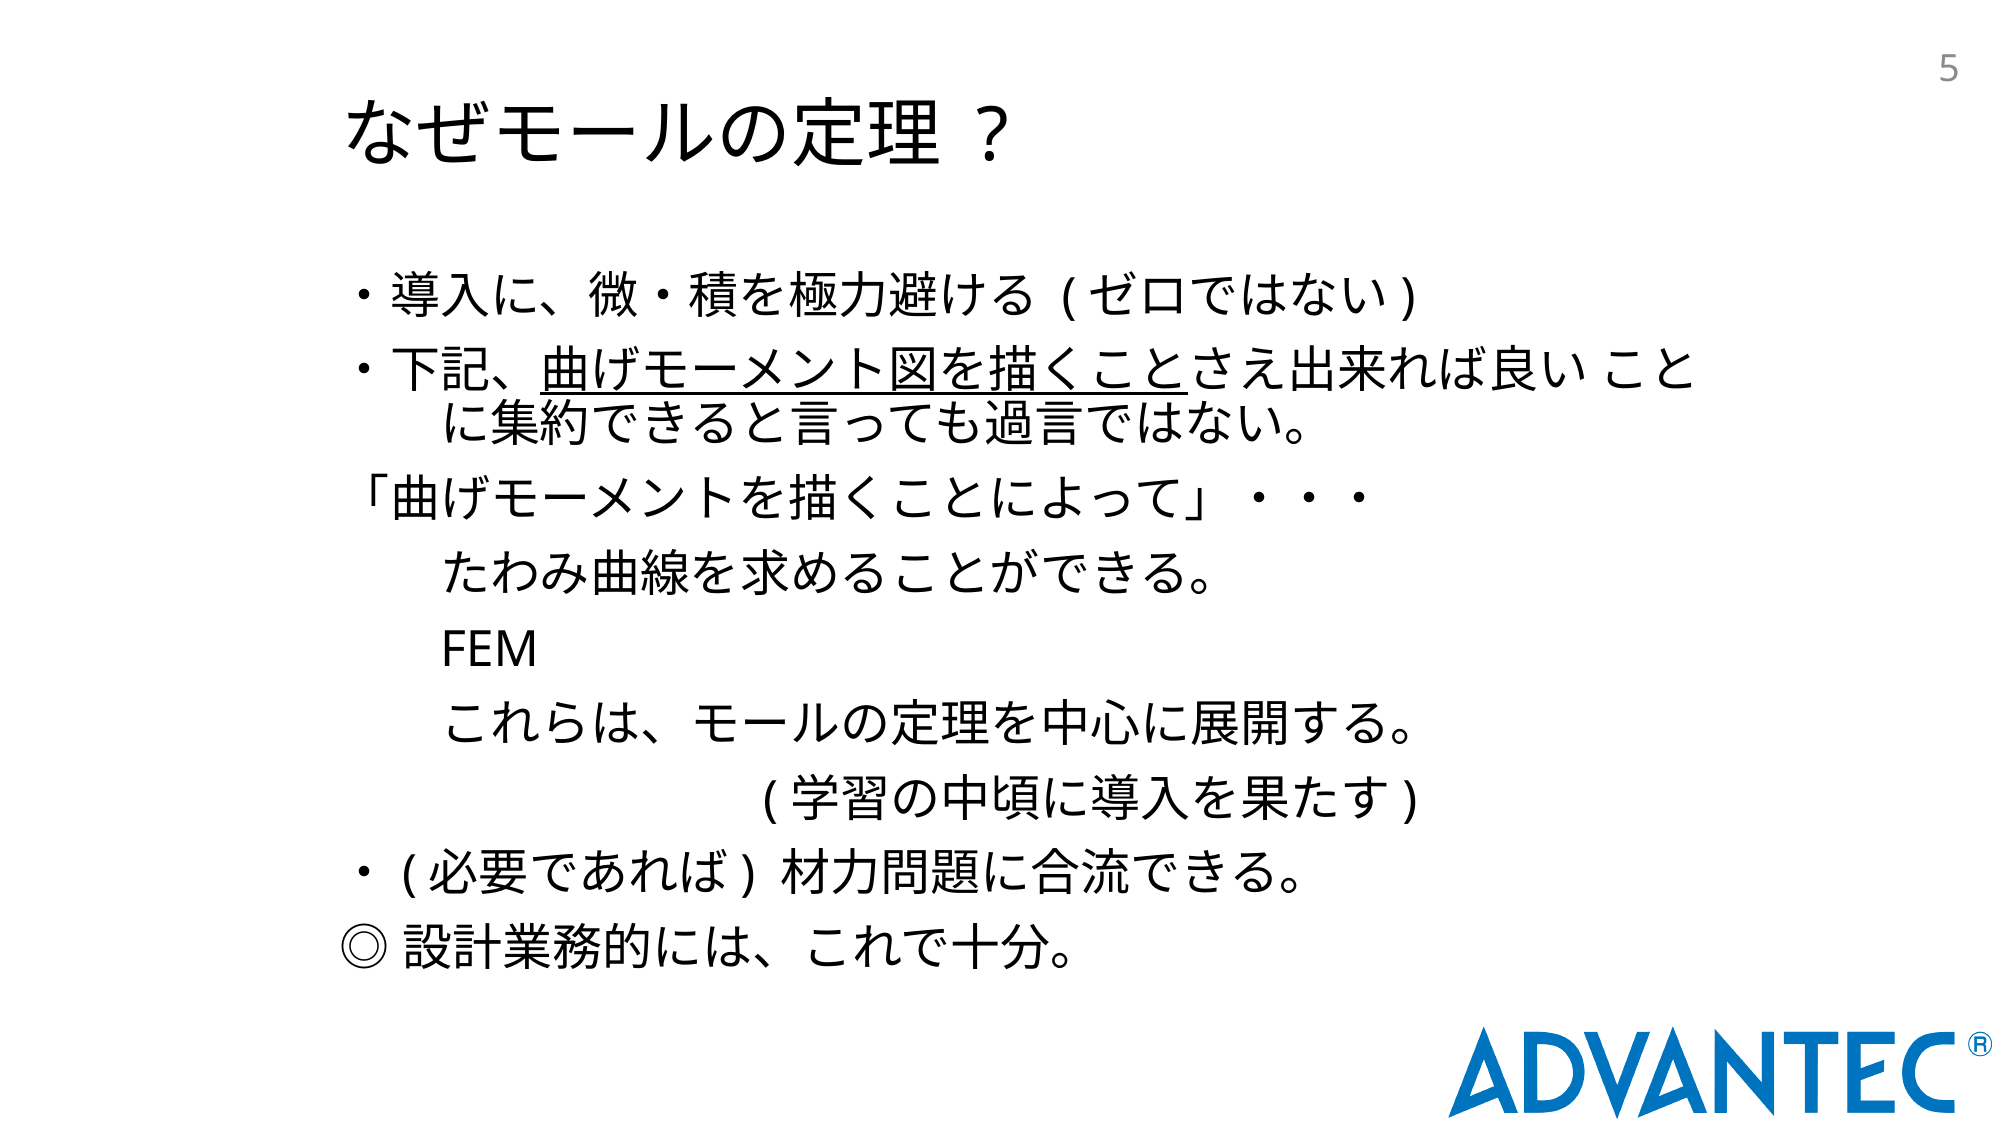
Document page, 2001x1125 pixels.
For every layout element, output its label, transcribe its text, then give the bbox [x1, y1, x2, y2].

picture [1448, 1026, 1992, 1119]
list ・導入に、微・積を極力避ける (ゼロではない) ・下記、曲げモーメント図を描くことさえ出来れば良い ことに集約できると言っても過言ではない。 「曲げモーメントを描くことによって」・・・ たわみ曲線を求めることができる。 FEM これらは、モールの定理を中心に展開する。 (学習の中頃に導入を果たす) ・(必要であれば) 材力問題に合流できる。 ◎設計業務的には、これで十分。 [324, 262, 1750, 1012]
title なぜモールの定理 ? [326, 42, 1677, 231]
